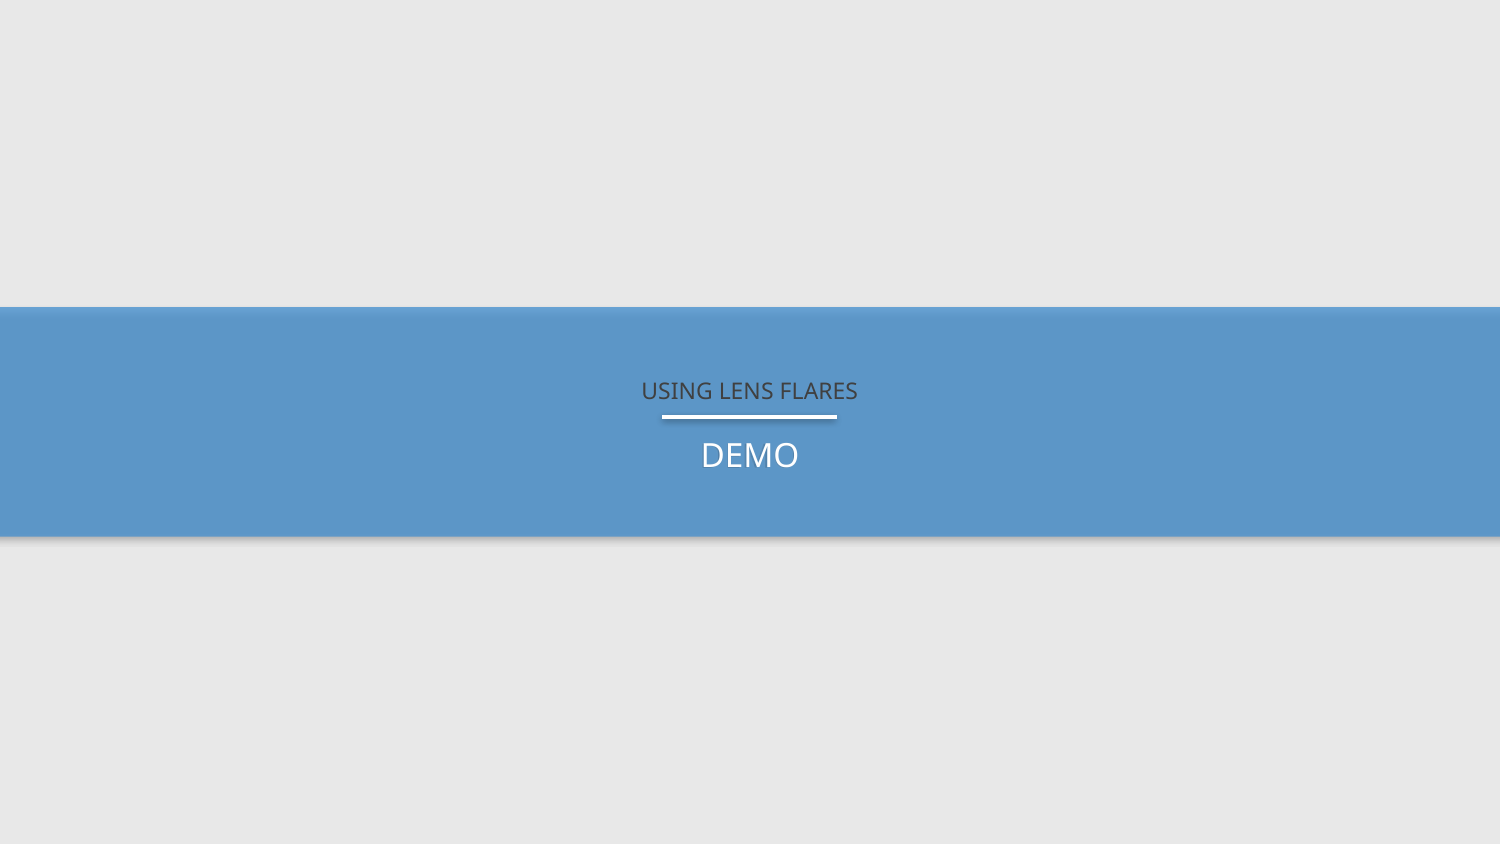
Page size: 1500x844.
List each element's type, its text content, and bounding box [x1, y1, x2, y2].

text_box DEMO [462, 426, 1038, 482]
text_box USING LENS FLARES [558, 369, 942, 412]
text_box [0, 306, 1500, 537]
